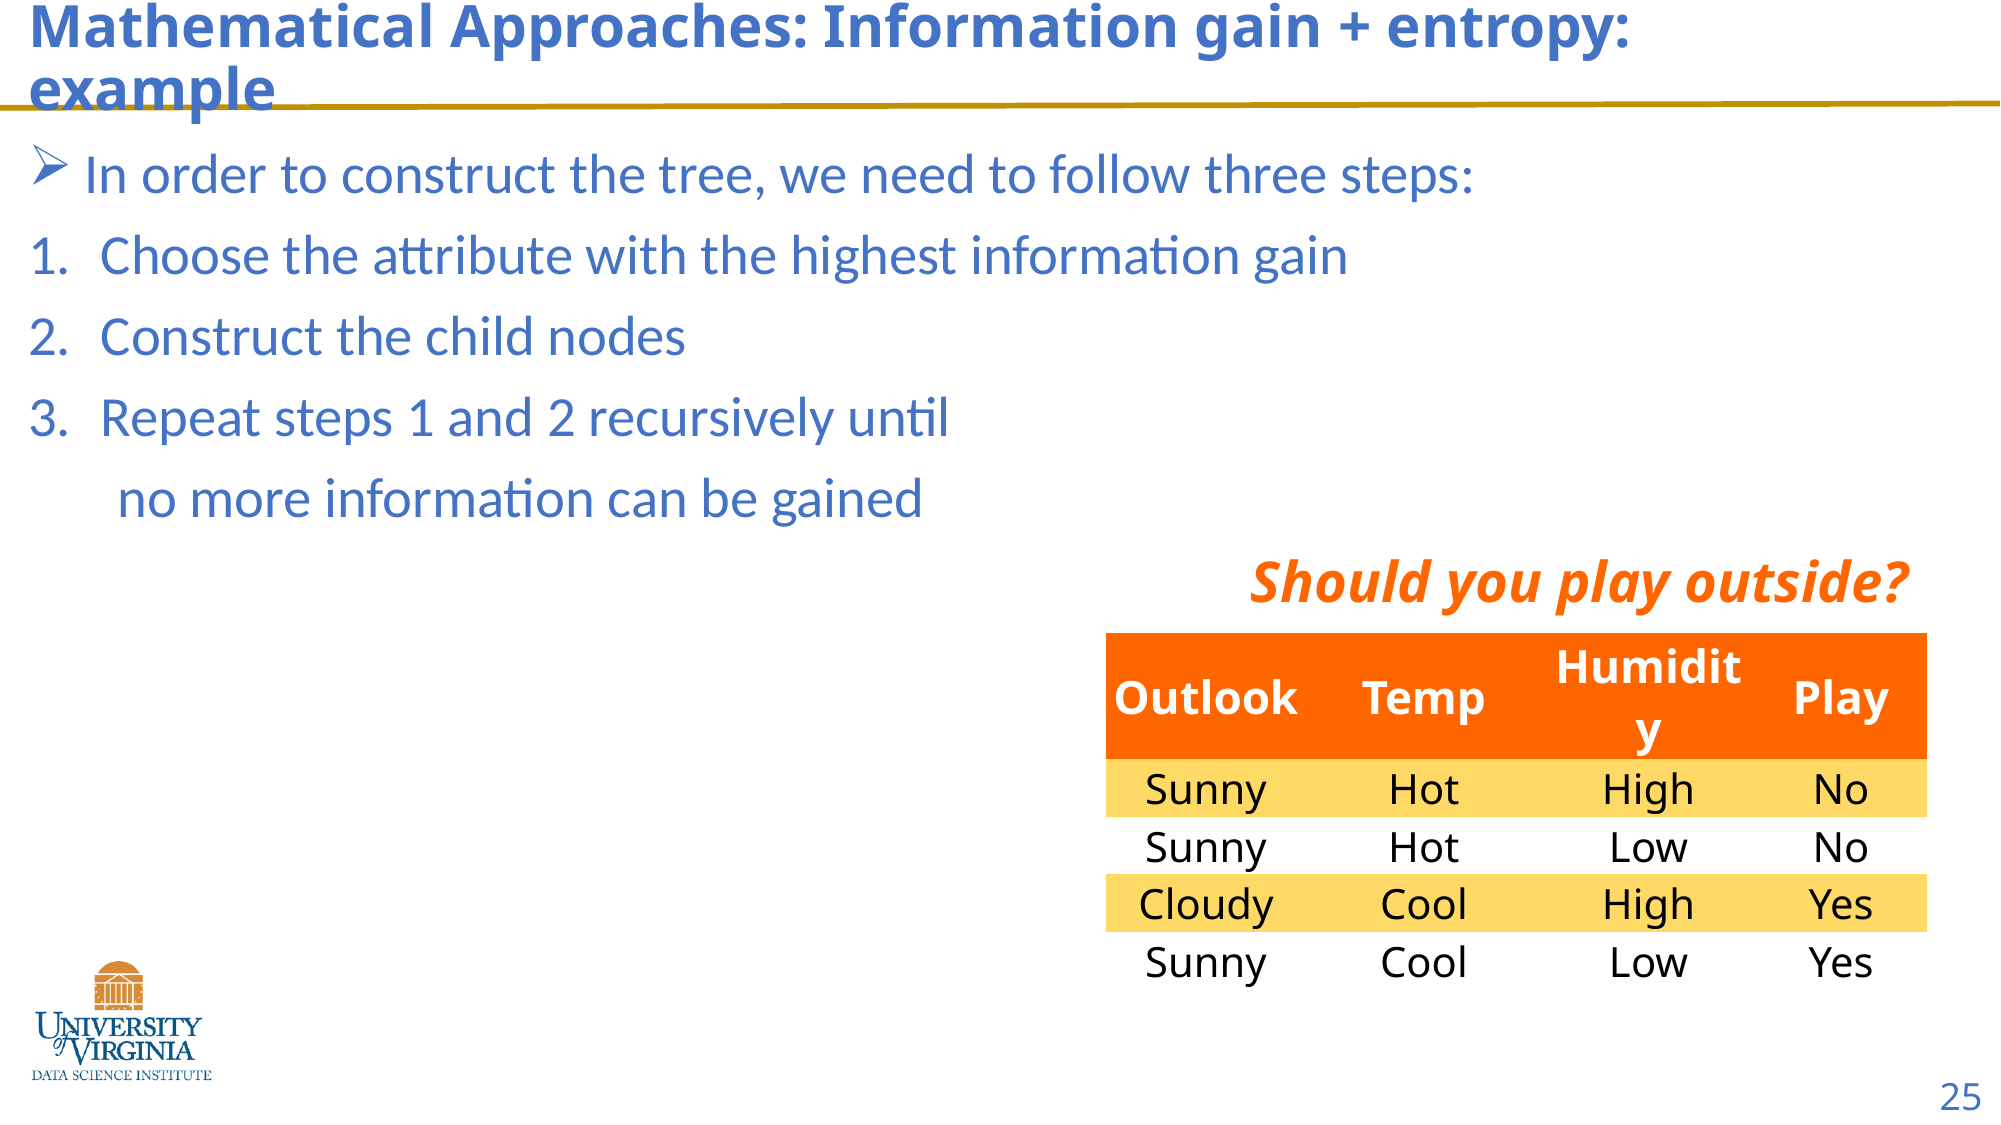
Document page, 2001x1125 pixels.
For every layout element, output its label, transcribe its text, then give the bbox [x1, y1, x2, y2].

slide_number 25 [1530, 1065, 1998, 1125]
table_header Humidity [1542, 633, 1755, 759]
table_cell Sunny [1106, 817, 1306, 874]
table_cell Low [1542, 817, 1755, 874]
table_header Temp [1306, 633, 1542, 759]
table_cell Yes [1755, 932, 1927, 990]
table_cell Hot [1306, 817, 1542, 874]
table_cell Cool [1306, 874, 1542, 932]
table_cell No [1755, 817, 1927, 874]
text_box Should you play outside? [1235, 538, 1924, 622]
list In order to construct the tree, we need to follow three steps: Choose the attribute with the highest information gain Construct the child nodes Repeat steps 1 and 2 recursively until no more information can be gained [13, 136, 1509, 648]
table_header Outlook [1106, 633, 1306, 759]
table_cell Sunny [1106, 759, 1306, 817]
table_cell Low [1542, 932, 1755, 990]
table_cell High [1542, 874, 1755, 932]
title Mathematical Approaches: Information gain + entropy: example [13, 0, 1739, 120]
table_cell Sunny [1106, 932, 1306, 990]
table_cell Hot [1306, 759, 1542, 817]
table_cell High [1542, 759, 1755, 817]
table_header Play [1755, 633, 1927, 759]
table_cell Yes [1755, 874, 1927, 932]
table_cell Cloudy [1106, 874, 1306, 932]
picture [28, 935, 214, 1122]
table_cell Cool [1306, 932, 1542, 990]
table_cell No [1755, 759, 1927, 817]
